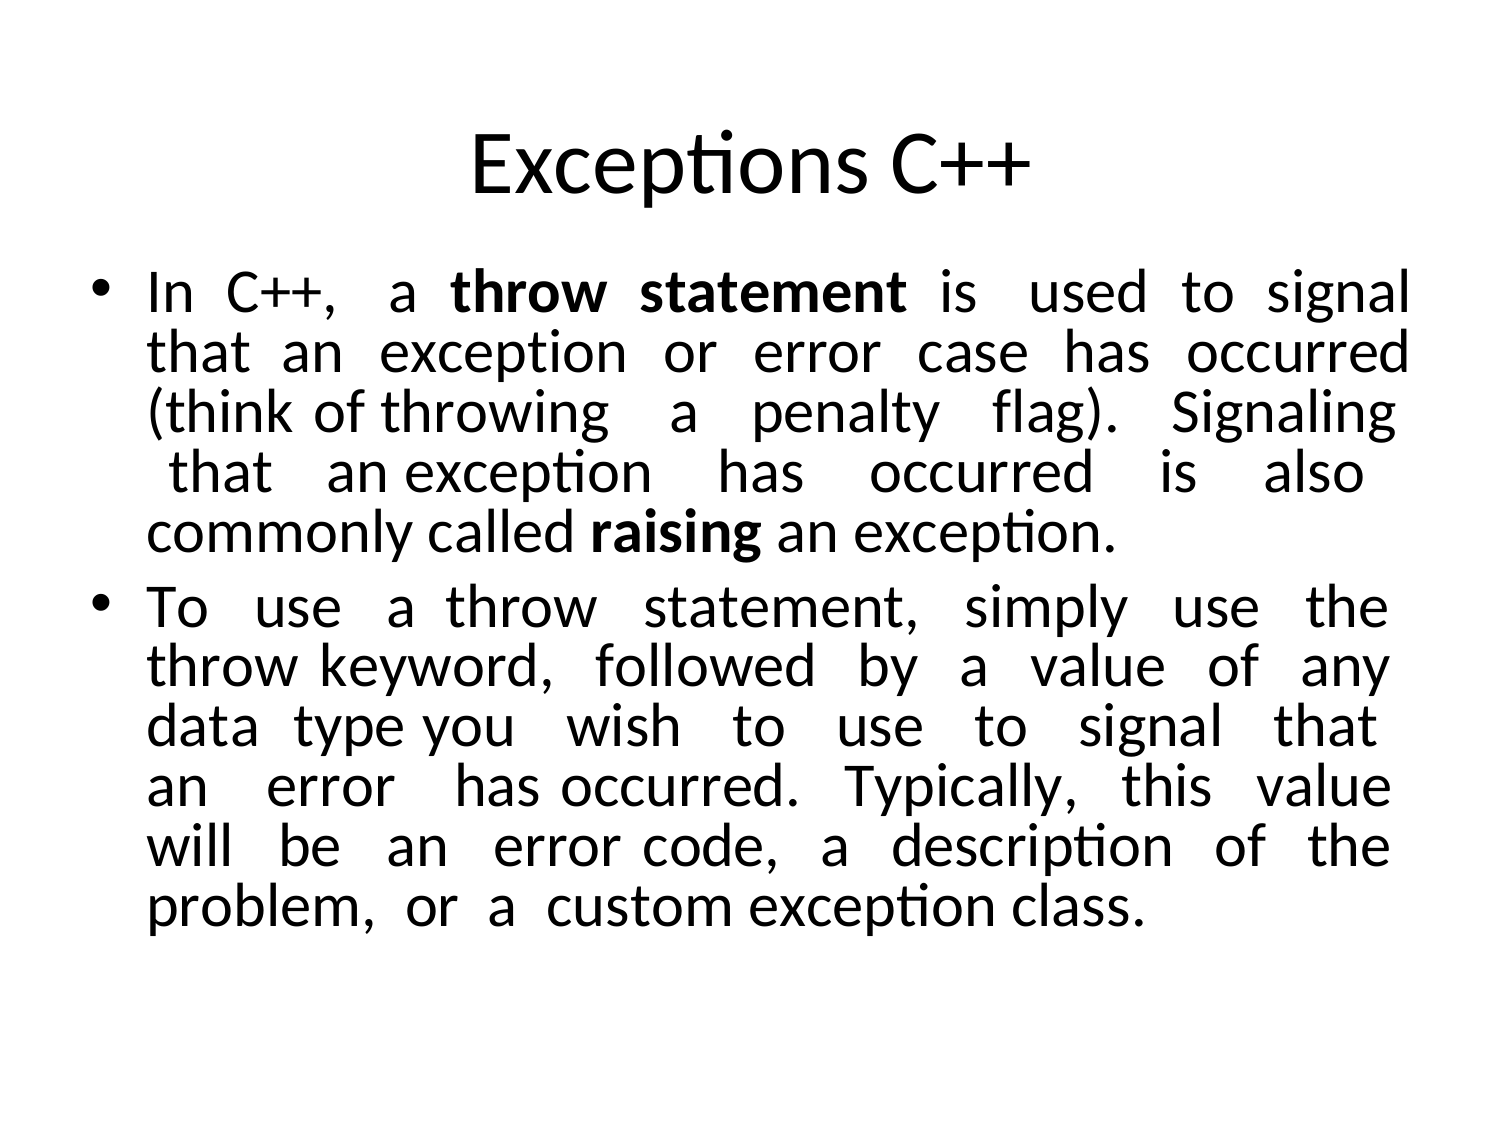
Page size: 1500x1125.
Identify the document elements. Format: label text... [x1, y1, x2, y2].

title Exceptions C++ [138, 102, 1362, 264]
text_box In C++, a throw statement is used to signal that an exception or error case has occurred (think of throwing a penalty flag). Signaling that an exception has occurred is also commonly called raising an exception. To use a throw statement, simply use the throw keyword, followed by a value of any data type you wish to use to signal that an error has occurred. Typically, this value will be an error code, a description of the problem, or a custom exception class. [87, 264, 1413, 939]
